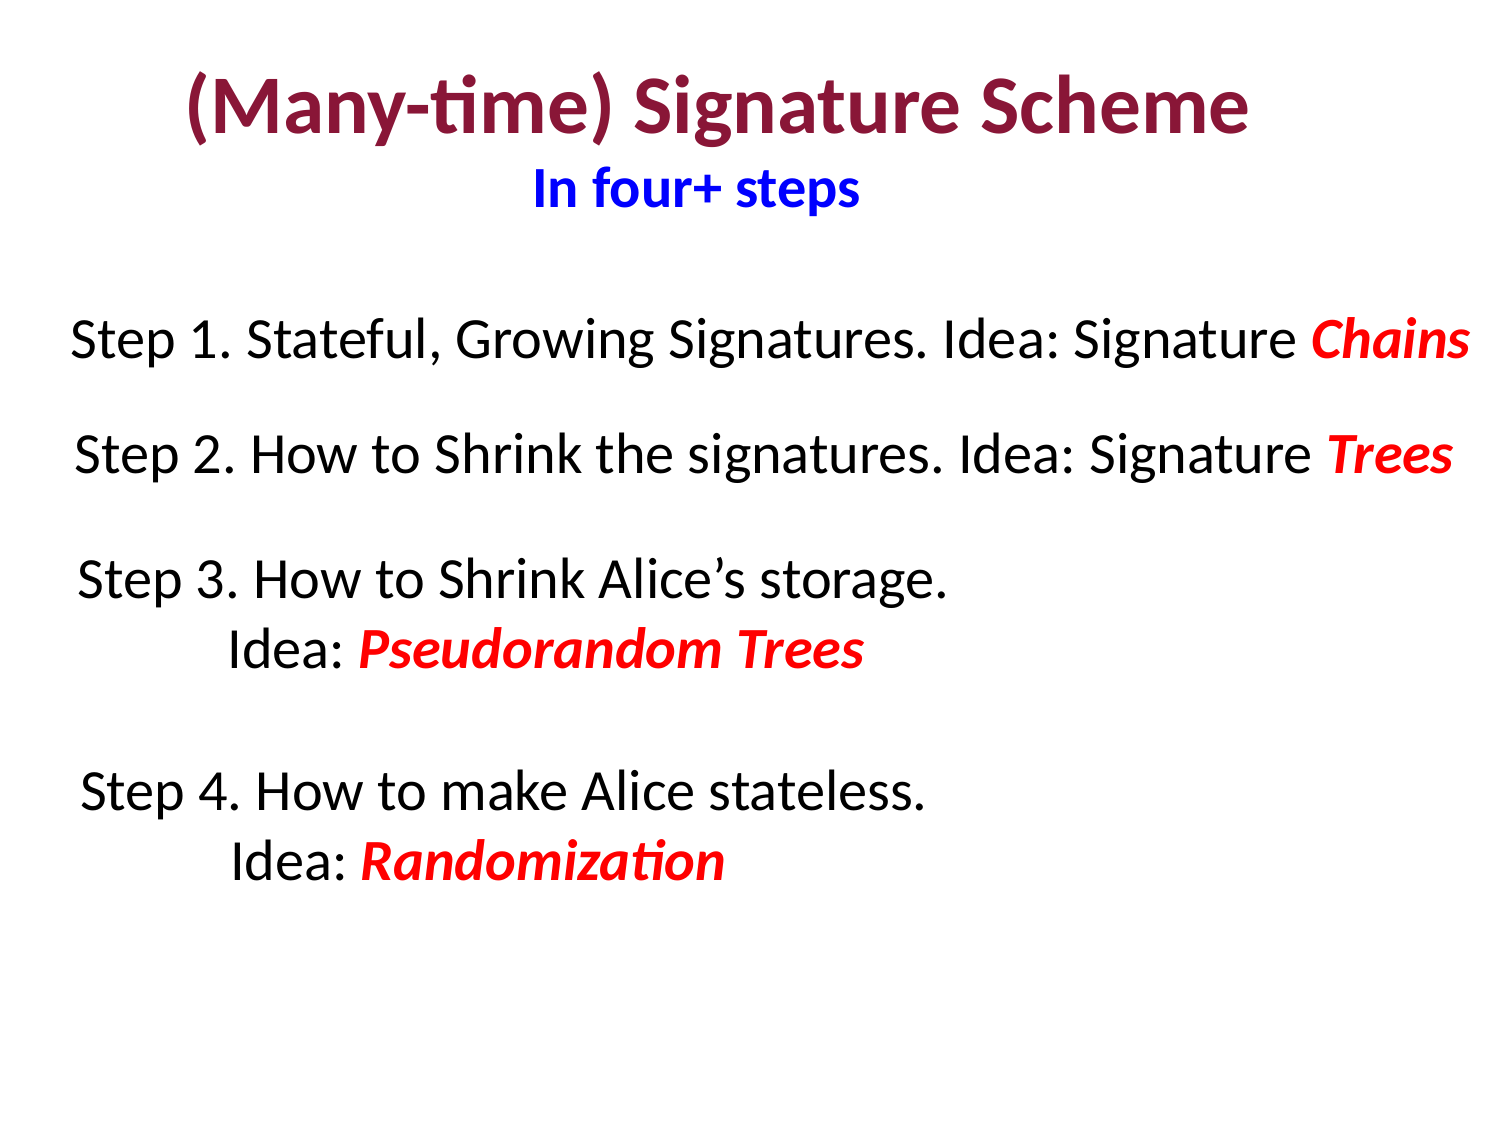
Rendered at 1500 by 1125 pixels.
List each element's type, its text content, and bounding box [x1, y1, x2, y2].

text_box Step 3. How to Shrink Alice’s storage. Idea: Pseudorandom Trees [62, 515, 1500, 705]
text_box (Many-time) Signature Scheme [3, 42, 1433, 173]
text_box Step 4. How to make Alice stateless. Idea: Randomization [64, 727, 1500, 917]
text_box In four+ steps [312, 137, 1081, 232]
text_box Step 1. Stateful, Growing Signatures. Idea: Signature Chains [55, 270, 1495, 400]
text_box Step 2. How to Shrink the signatures. Idea: Signature Trees [59, 385, 1499, 516]
